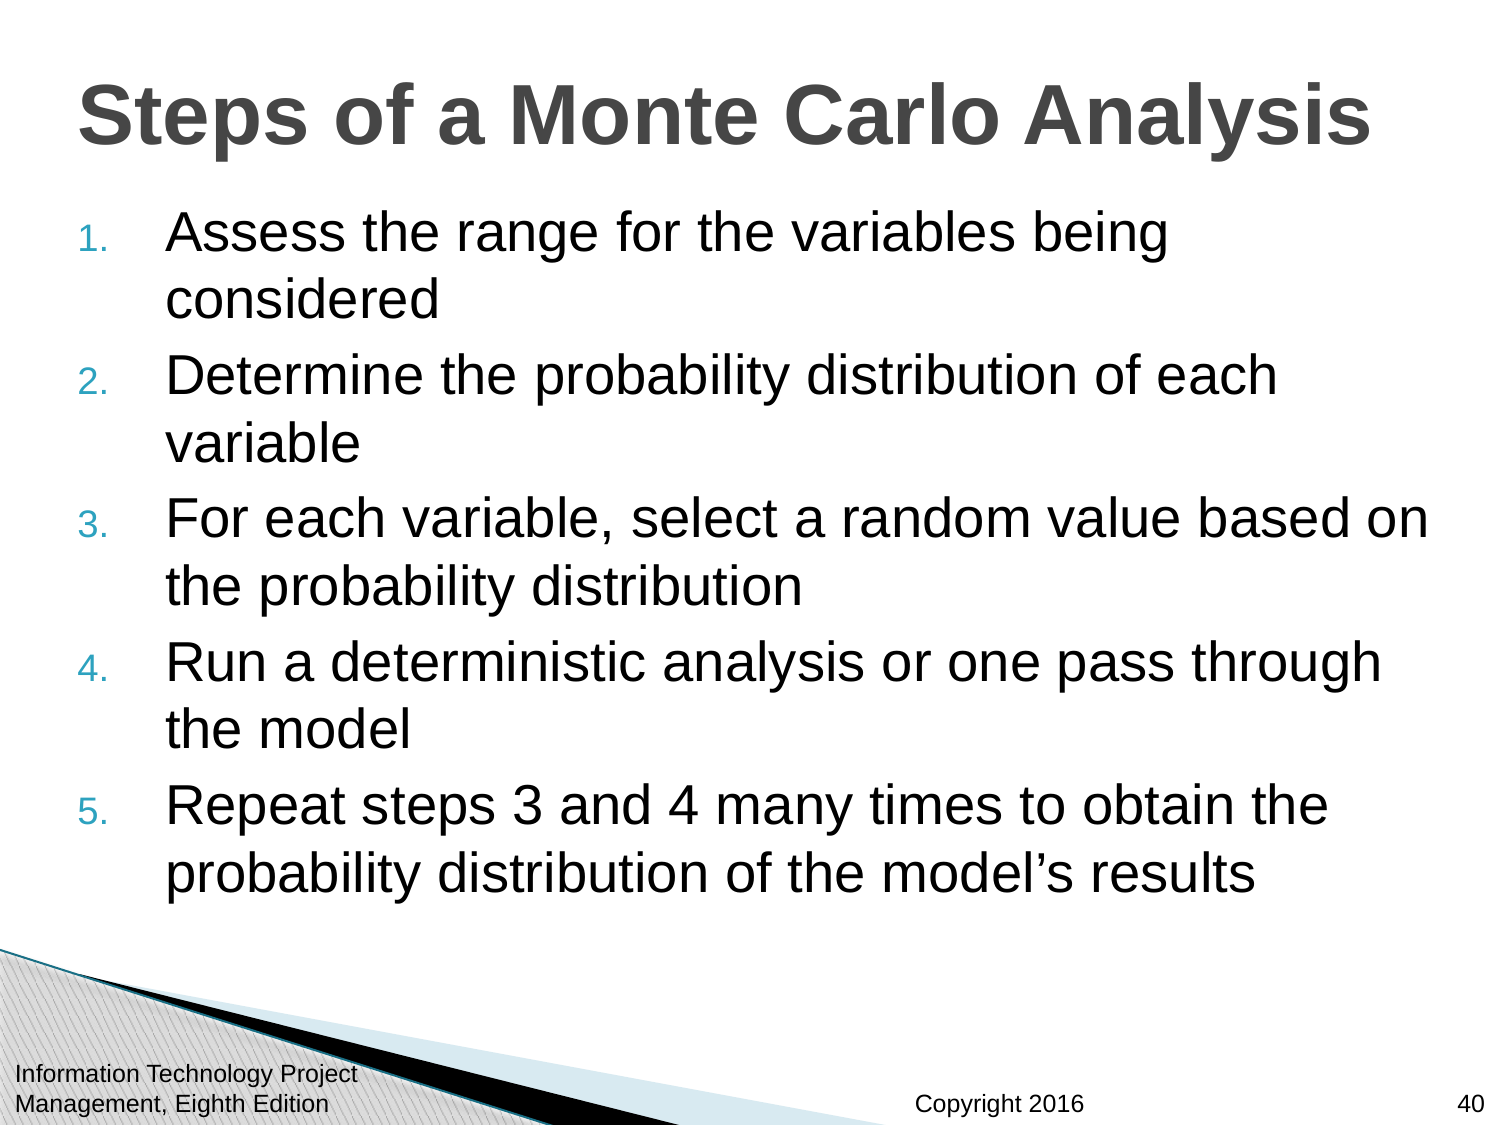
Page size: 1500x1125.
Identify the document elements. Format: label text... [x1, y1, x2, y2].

slide_number 40 [1408, 1065, 1500, 1125]
list Assess the range for the variables being considered Determine the probability distribution of each variable For each variable, select a random value based on the probability distribution Run a deterministic analysis or one pass through the model Repeat steps 3 and 4 many times to obtain the probability distribution of the model’s results [62, 187, 1451, 963]
footer Information Technology Project Management, Eighth Edition [0, 1065, 425, 1125]
title Steps of a Monte Carlo Analysis [62, 45, 1425, 175]
